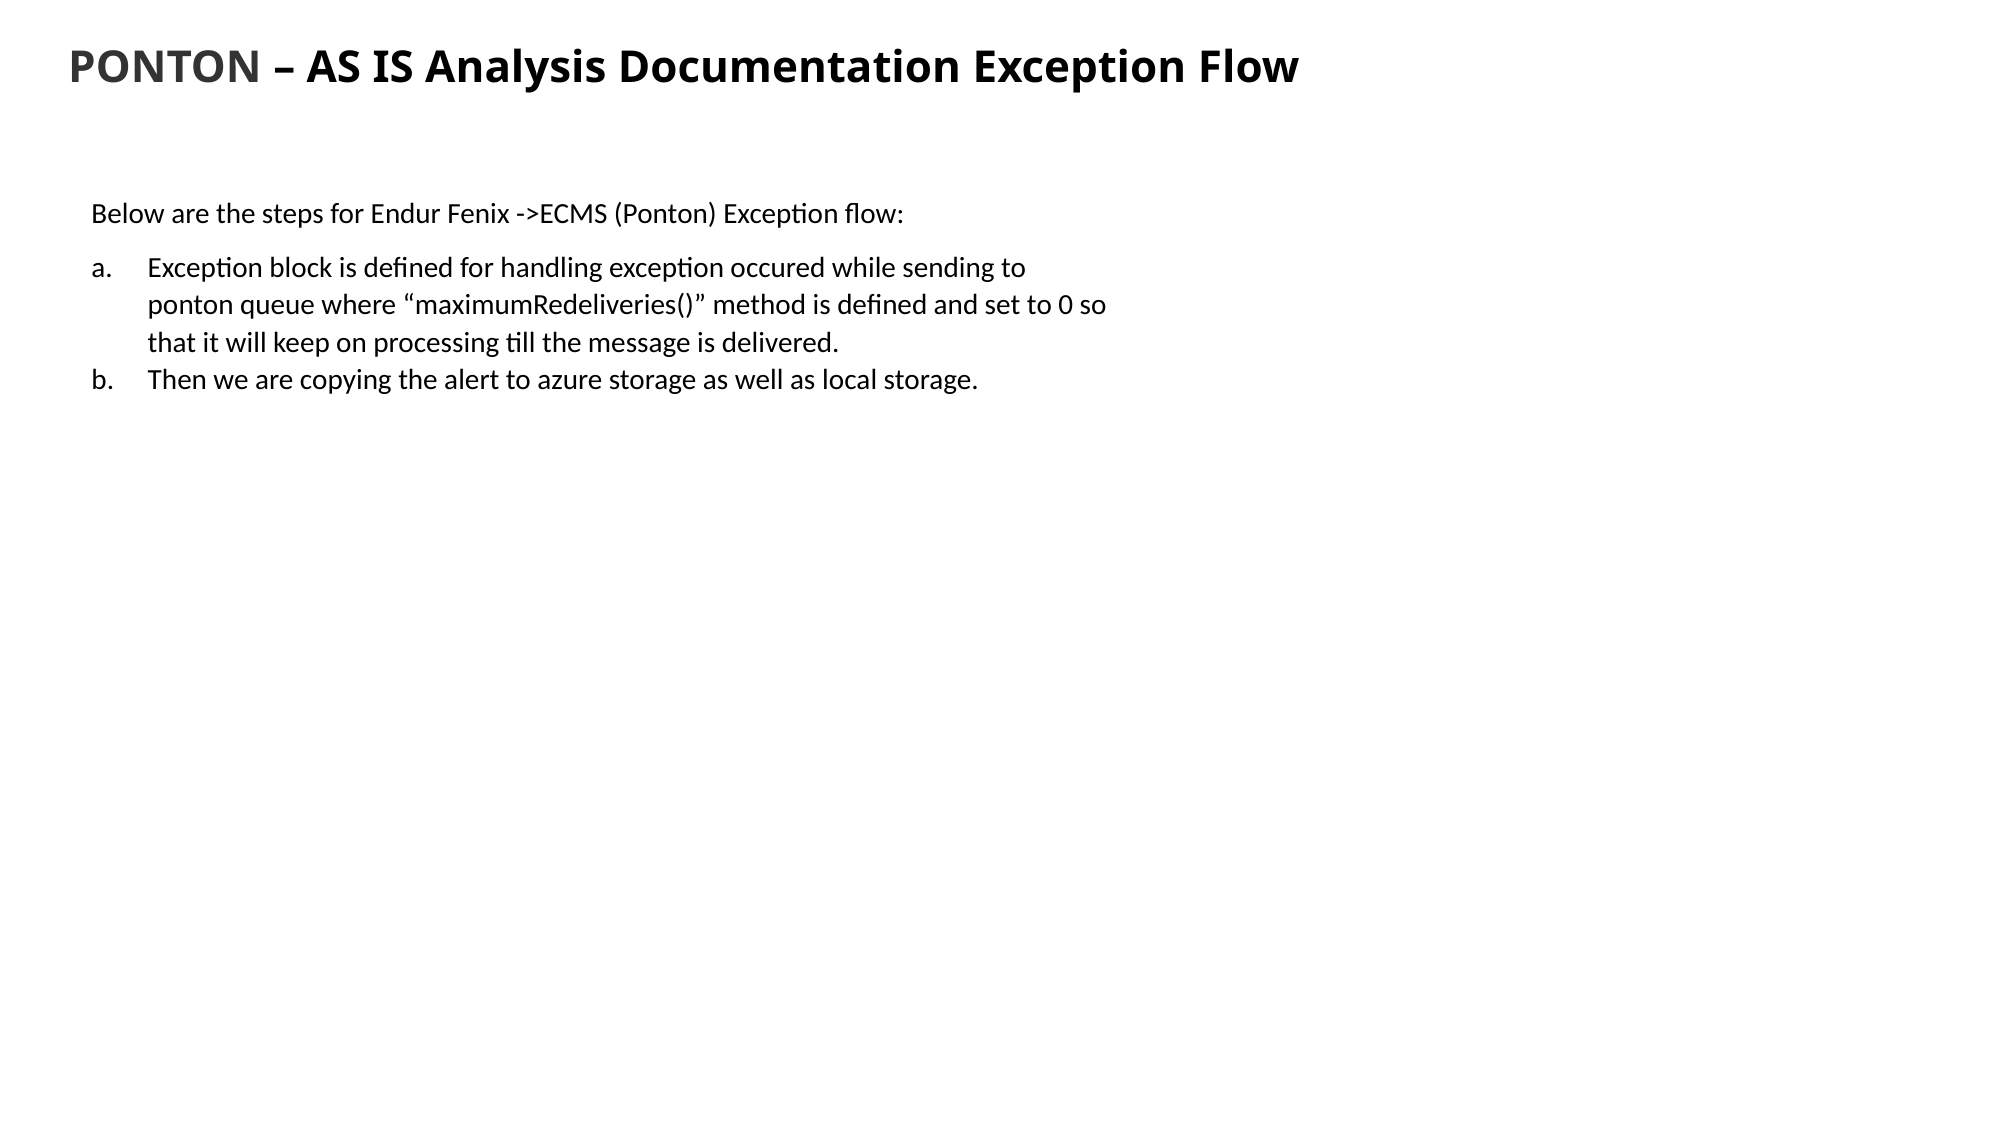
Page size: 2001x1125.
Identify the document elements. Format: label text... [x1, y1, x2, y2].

text_box Below are the steps for Endur Fenix ->ECMS (Ponton) Exception flow: Exception block is defined for handling exception occured while sending to ponton queue where “maximumRedeliveries()” method is defined and set to 0 so that it will keep on processing till the message is delivered. Then we are copying the alert to azure storage as well as local storage. [76, 184, 1125, 403]
title PONTON – AS IS Analysis Documentation Exception Flow [53, 15, 1347, 122]
